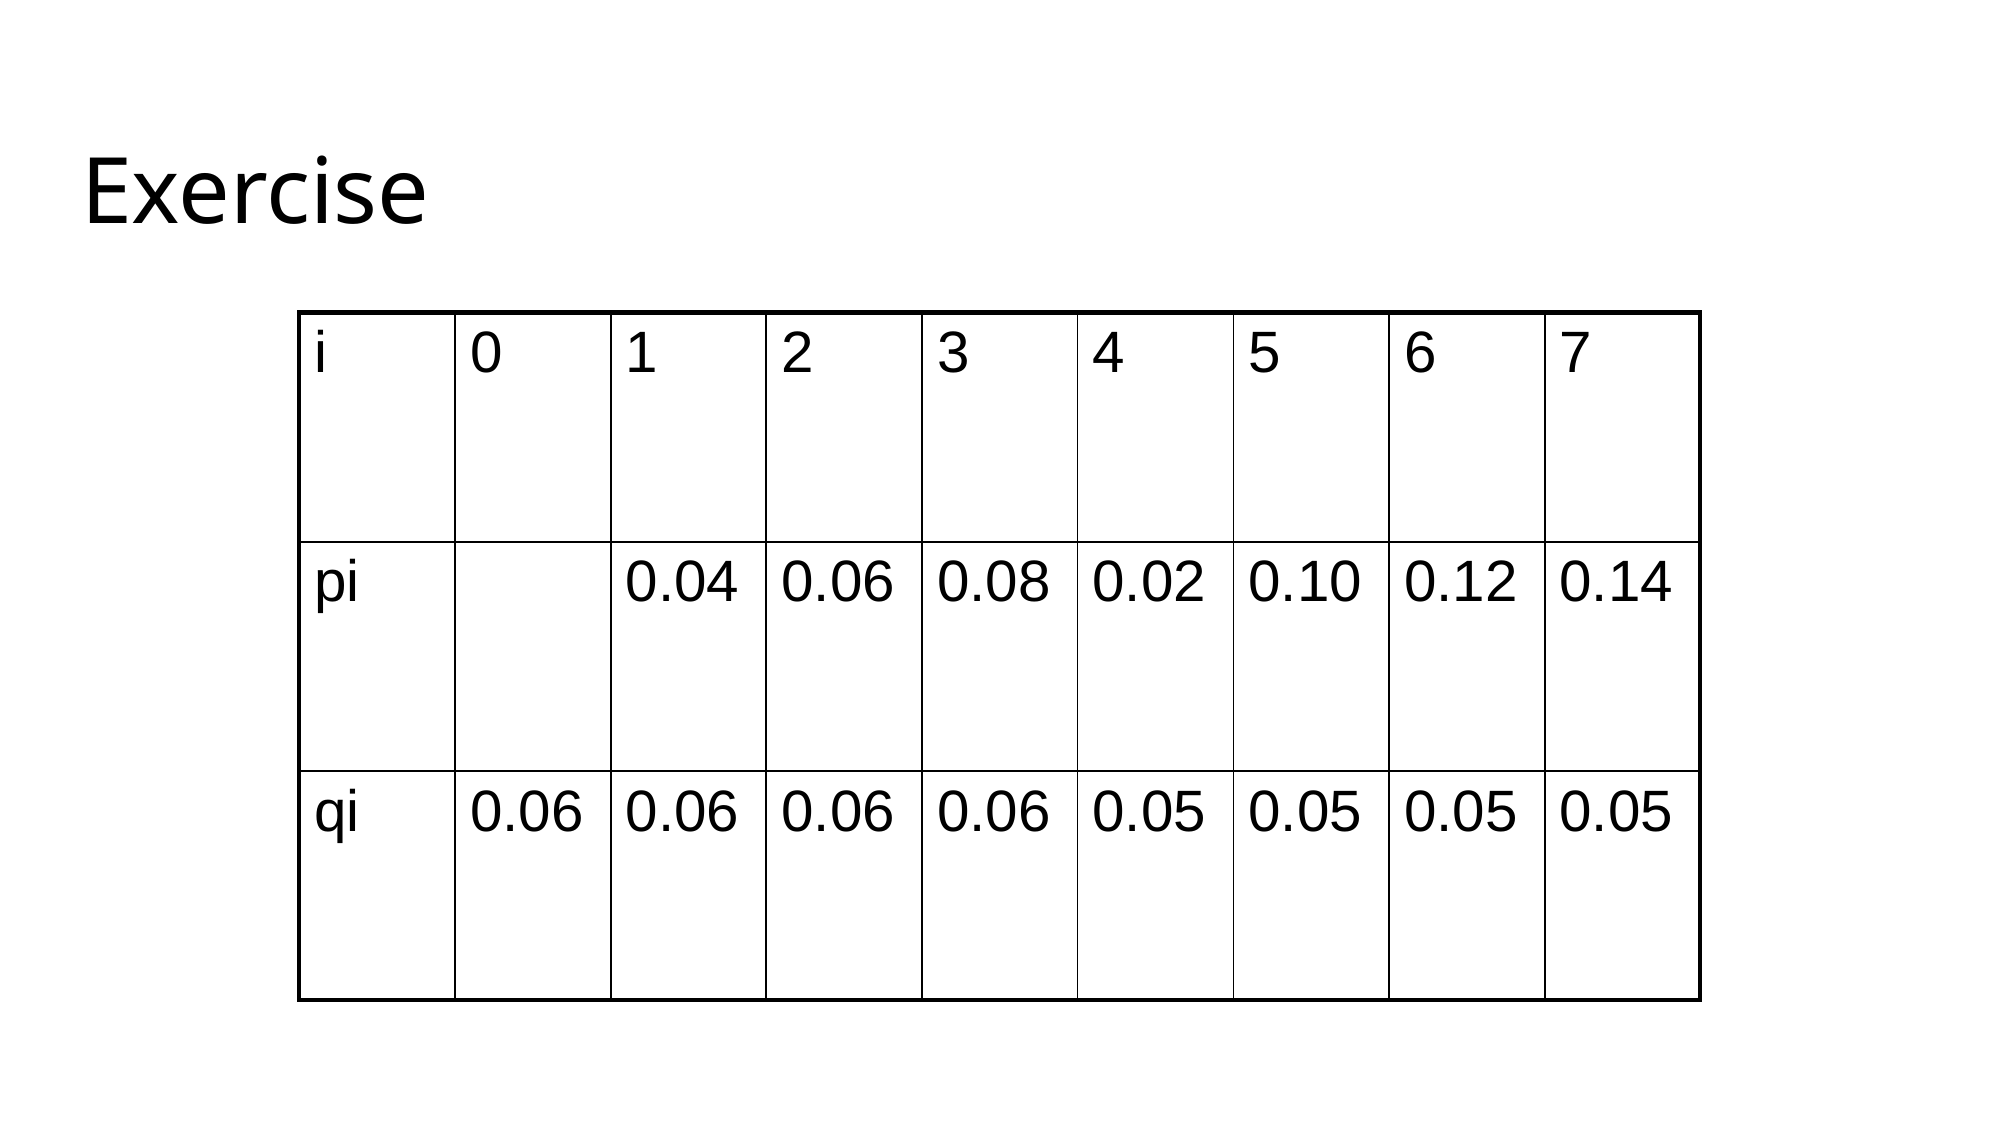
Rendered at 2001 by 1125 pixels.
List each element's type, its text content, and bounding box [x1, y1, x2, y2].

table_header 1 [612, 315, 765, 541]
table_header 5 [1234, 315, 1388, 541]
table_cell 0.06 [456, 772, 610, 998]
table_header 6 [1390, 315, 1544, 541]
table_header 2 [767, 315, 921, 541]
table_cell pi [301, 543, 454, 770]
table_cell 0.14 [1546, 543, 1698, 770]
table_header 0 [456, 315, 610, 541]
table_cell 0.06 [923, 772, 1077, 998]
table_header 7 [1546, 315, 1698, 541]
table_cell 0.05 [1234, 772, 1388, 998]
table_cell [456, 543, 610, 770]
table_cell 0.02 [1078, 543, 1233, 770]
table_cell 0.06 [767, 543, 921, 770]
table_cell 0.05 [1078, 772, 1233, 998]
table_cell 0.10 [1234, 543, 1388, 770]
table_cell 0.05 [1390, 772, 1544, 998]
table_header 4 [1078, 315, 1233, 541]
table_header 3 [923, 315, 1077, 541]
title Exercise [65, 99, 1934, 288]
table_cell 0.06 [767, 772, 921, 998]
table_cell 0.12 [1390, 543, 1544, 770]
table_cell 0.06 [612, 772, 765, 998]
table_cell 0.05 [1546, 772, 1698, 998]
table_header i [301, 315, 454, 541]
table_cell qi [301, 772, 454, 998]
table_cell 0.04 [612, 543, 765, 770]
table_cell 0.08 [923, 543, 1077, 770]
